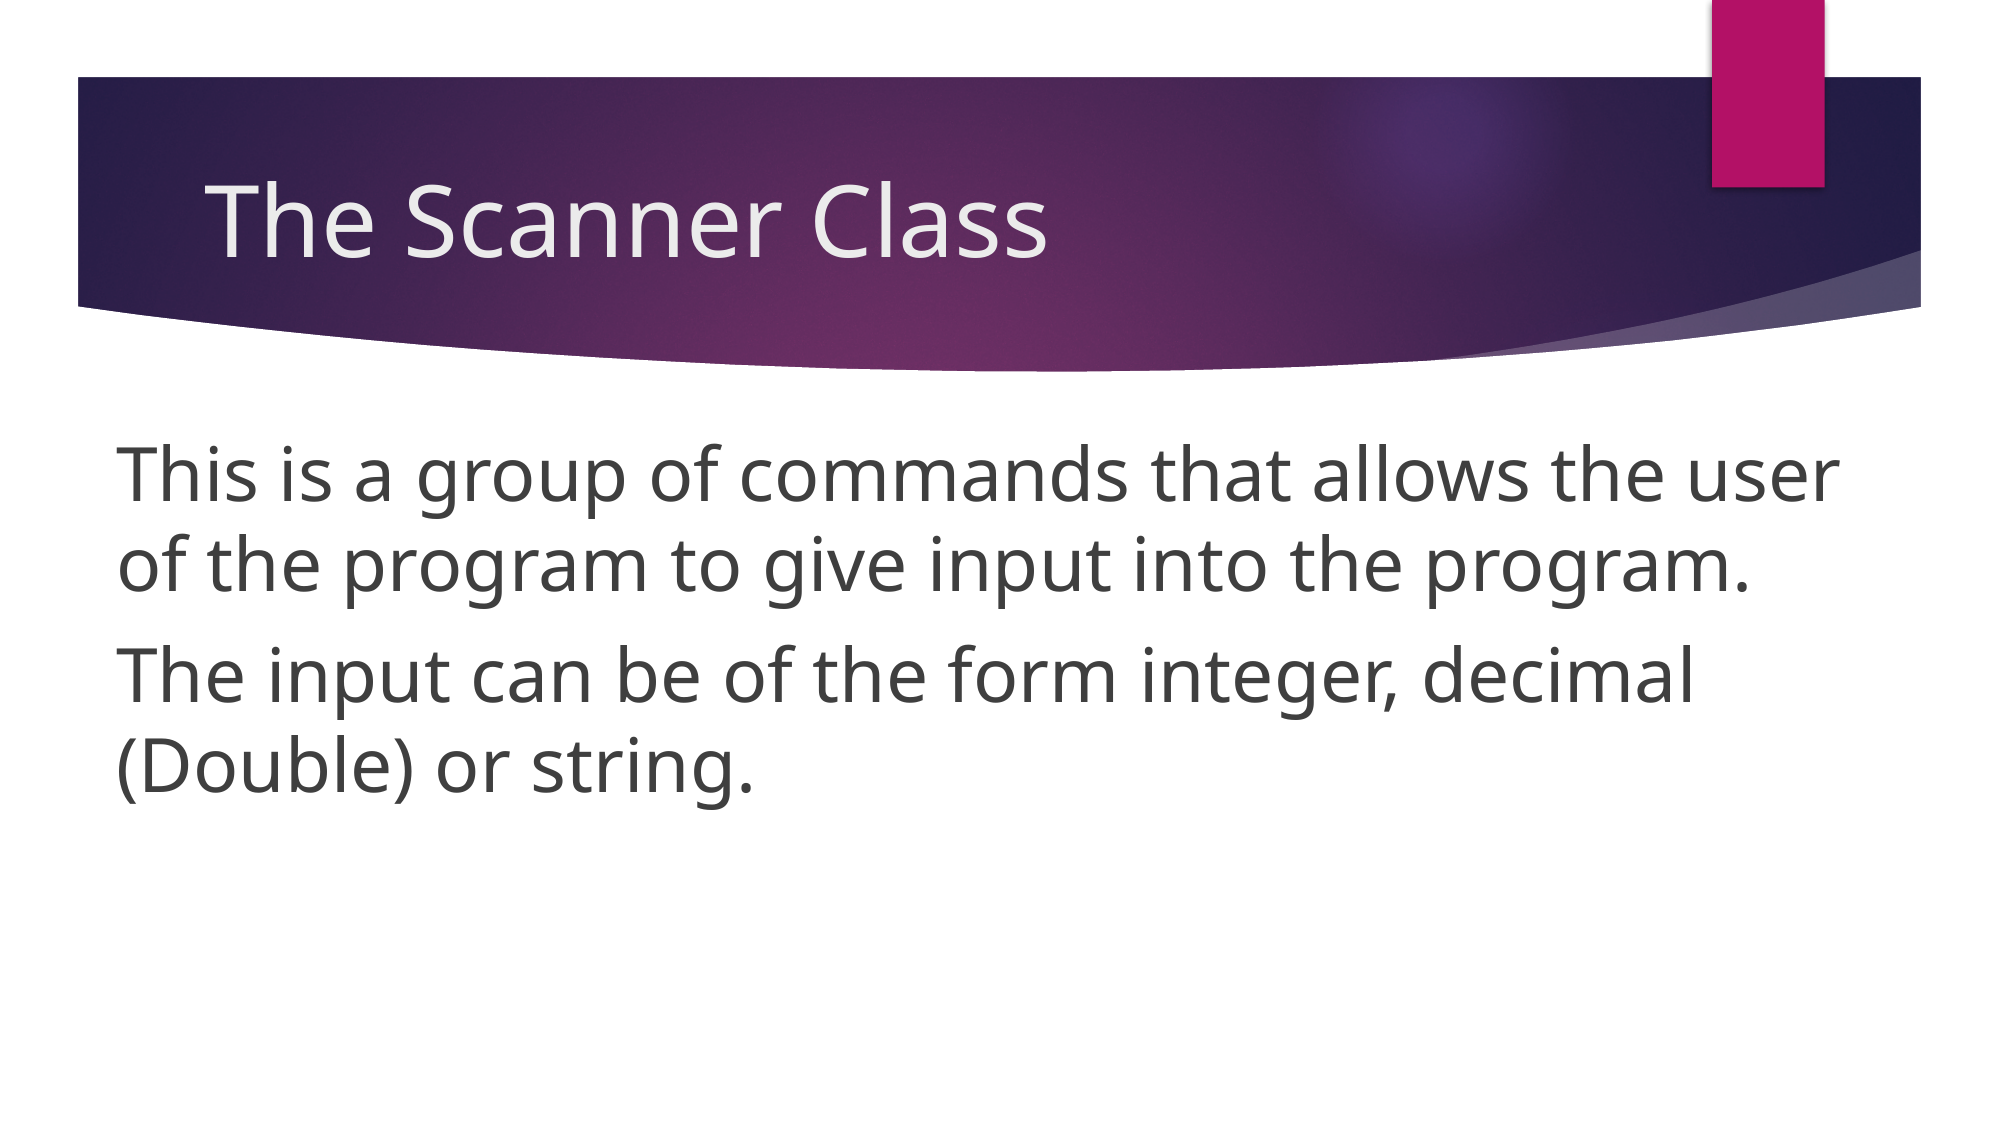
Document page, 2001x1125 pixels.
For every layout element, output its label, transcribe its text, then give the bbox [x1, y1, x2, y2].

list This is a group of commands that allows the user of the program to give input into the program. The input can be of the form integer, decimal (Double) or string. [101, 411, 1930, 903]
picture [79, 78, 1920, 371]
title The Scanner Class [189, 159, 1627, 276]
